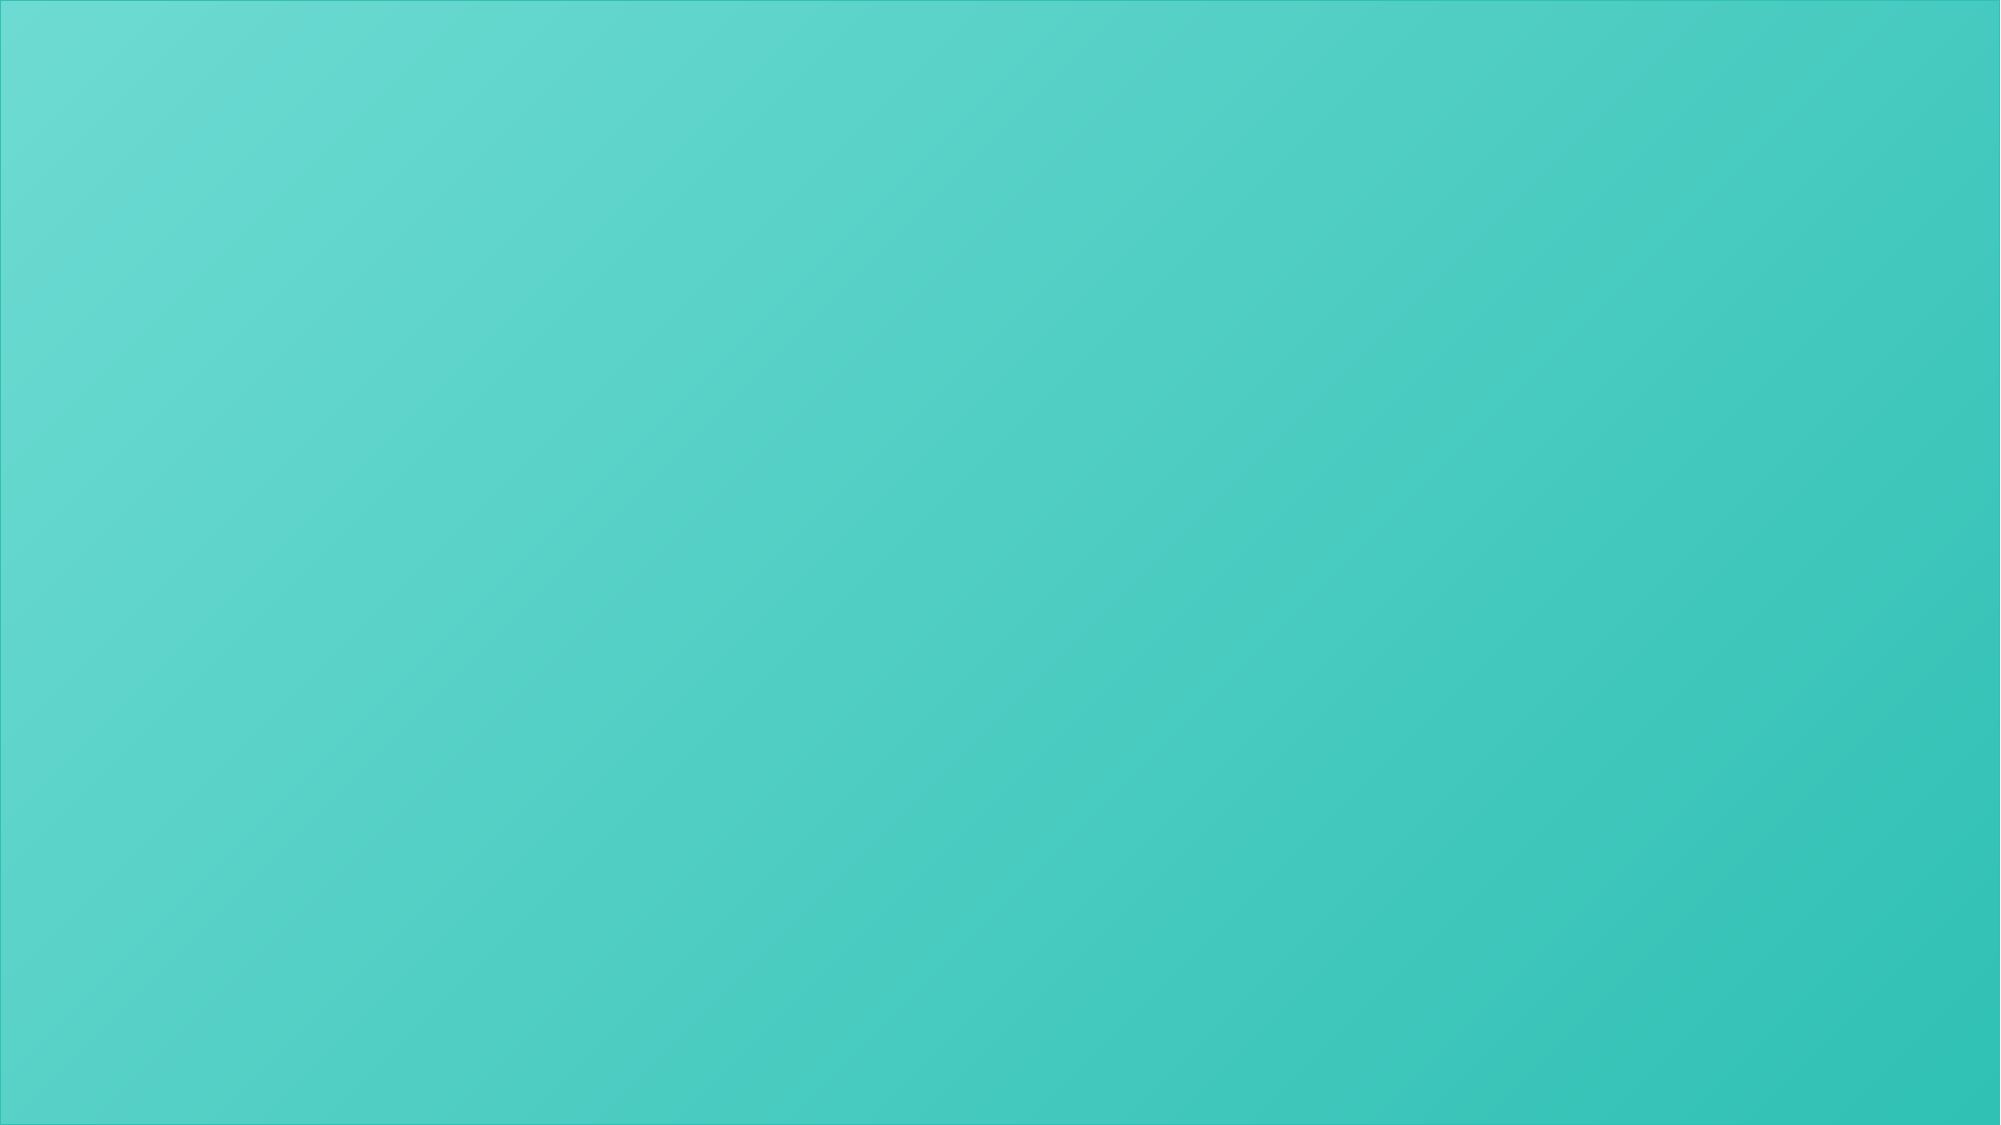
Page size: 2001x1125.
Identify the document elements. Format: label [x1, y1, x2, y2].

text_box [0, 0, 2000, 1125]
